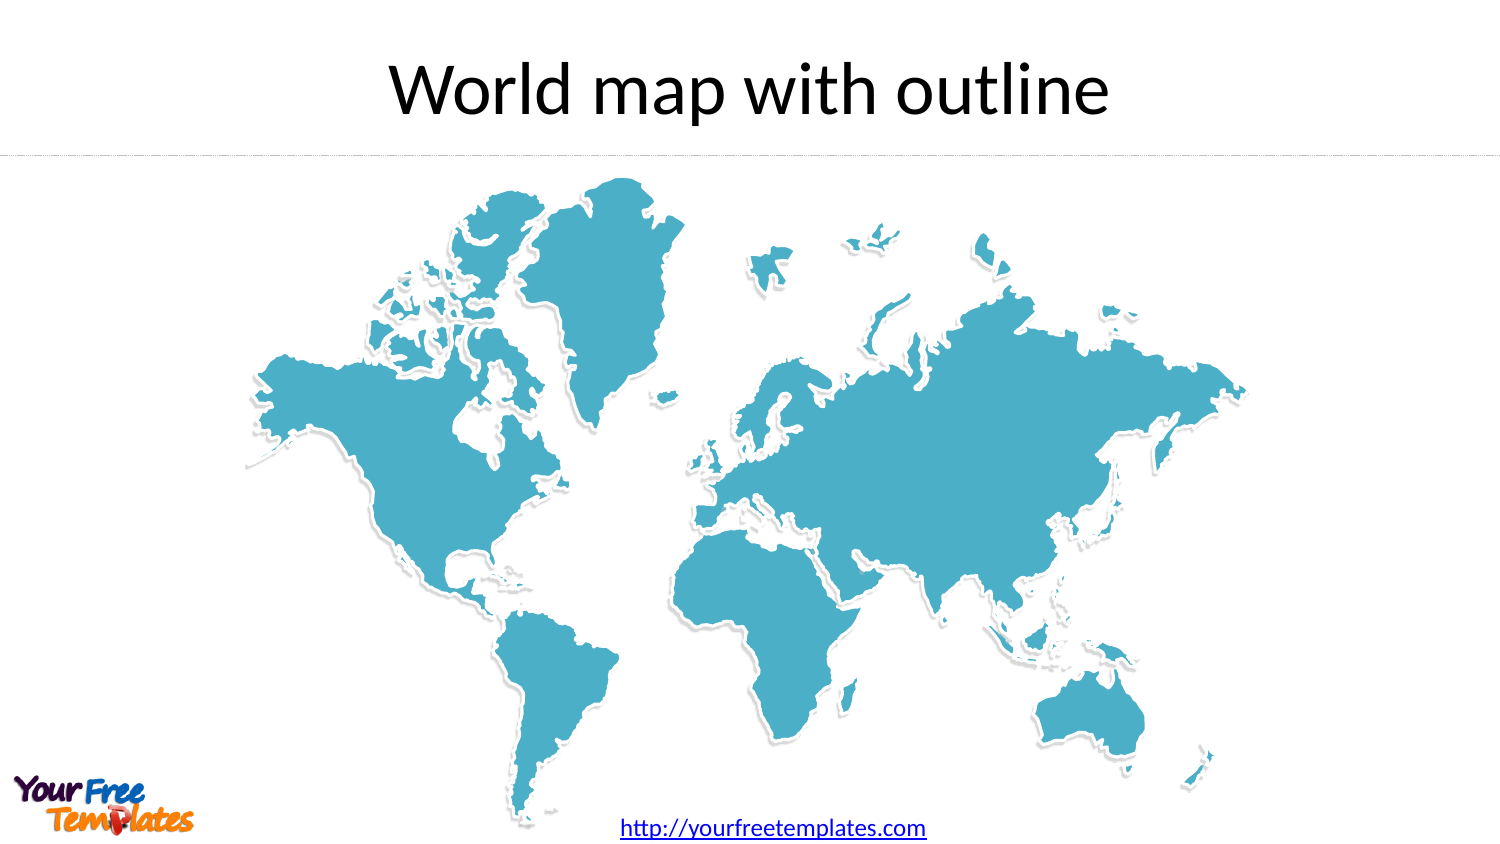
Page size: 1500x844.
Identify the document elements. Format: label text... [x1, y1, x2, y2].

title World map with outline [75, 14, 1425, 155]
picture [10, 768, 202, 839]
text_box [248, 176, 1250, 826]
